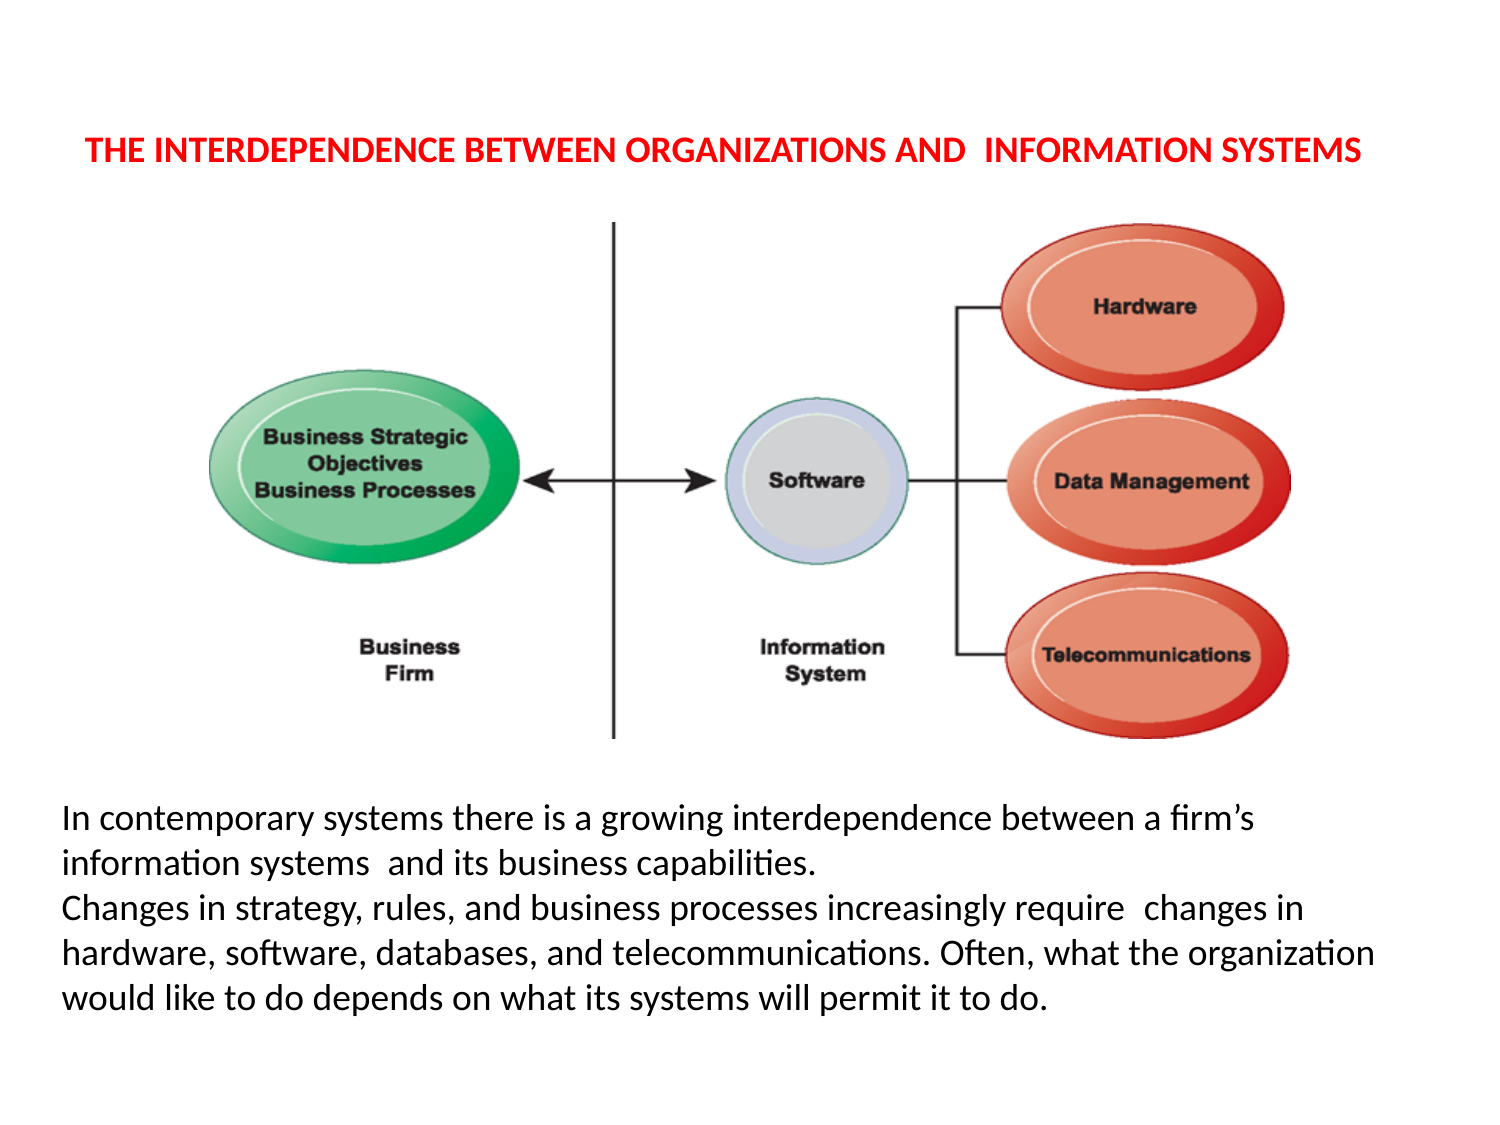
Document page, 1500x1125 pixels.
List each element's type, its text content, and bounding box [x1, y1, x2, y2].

picture [209, 222, 1291, 739]
text_box In contemporary systems there is a growing interdependence between a firm’s information systems and its business capabilities. Changes in strategy, rules, and business processes increasingly require changes in hardware, software, databases, and telecommunications. Often, what the organization would like to do depends on what its systems will permit it to do. [46, 785, 1454, 1025]
text_box THE INTERDEPENDENCE BETWEEN ORGANIZATIONS AND INFORMATION SYSTEMS [70, 117, 1395, 177]
